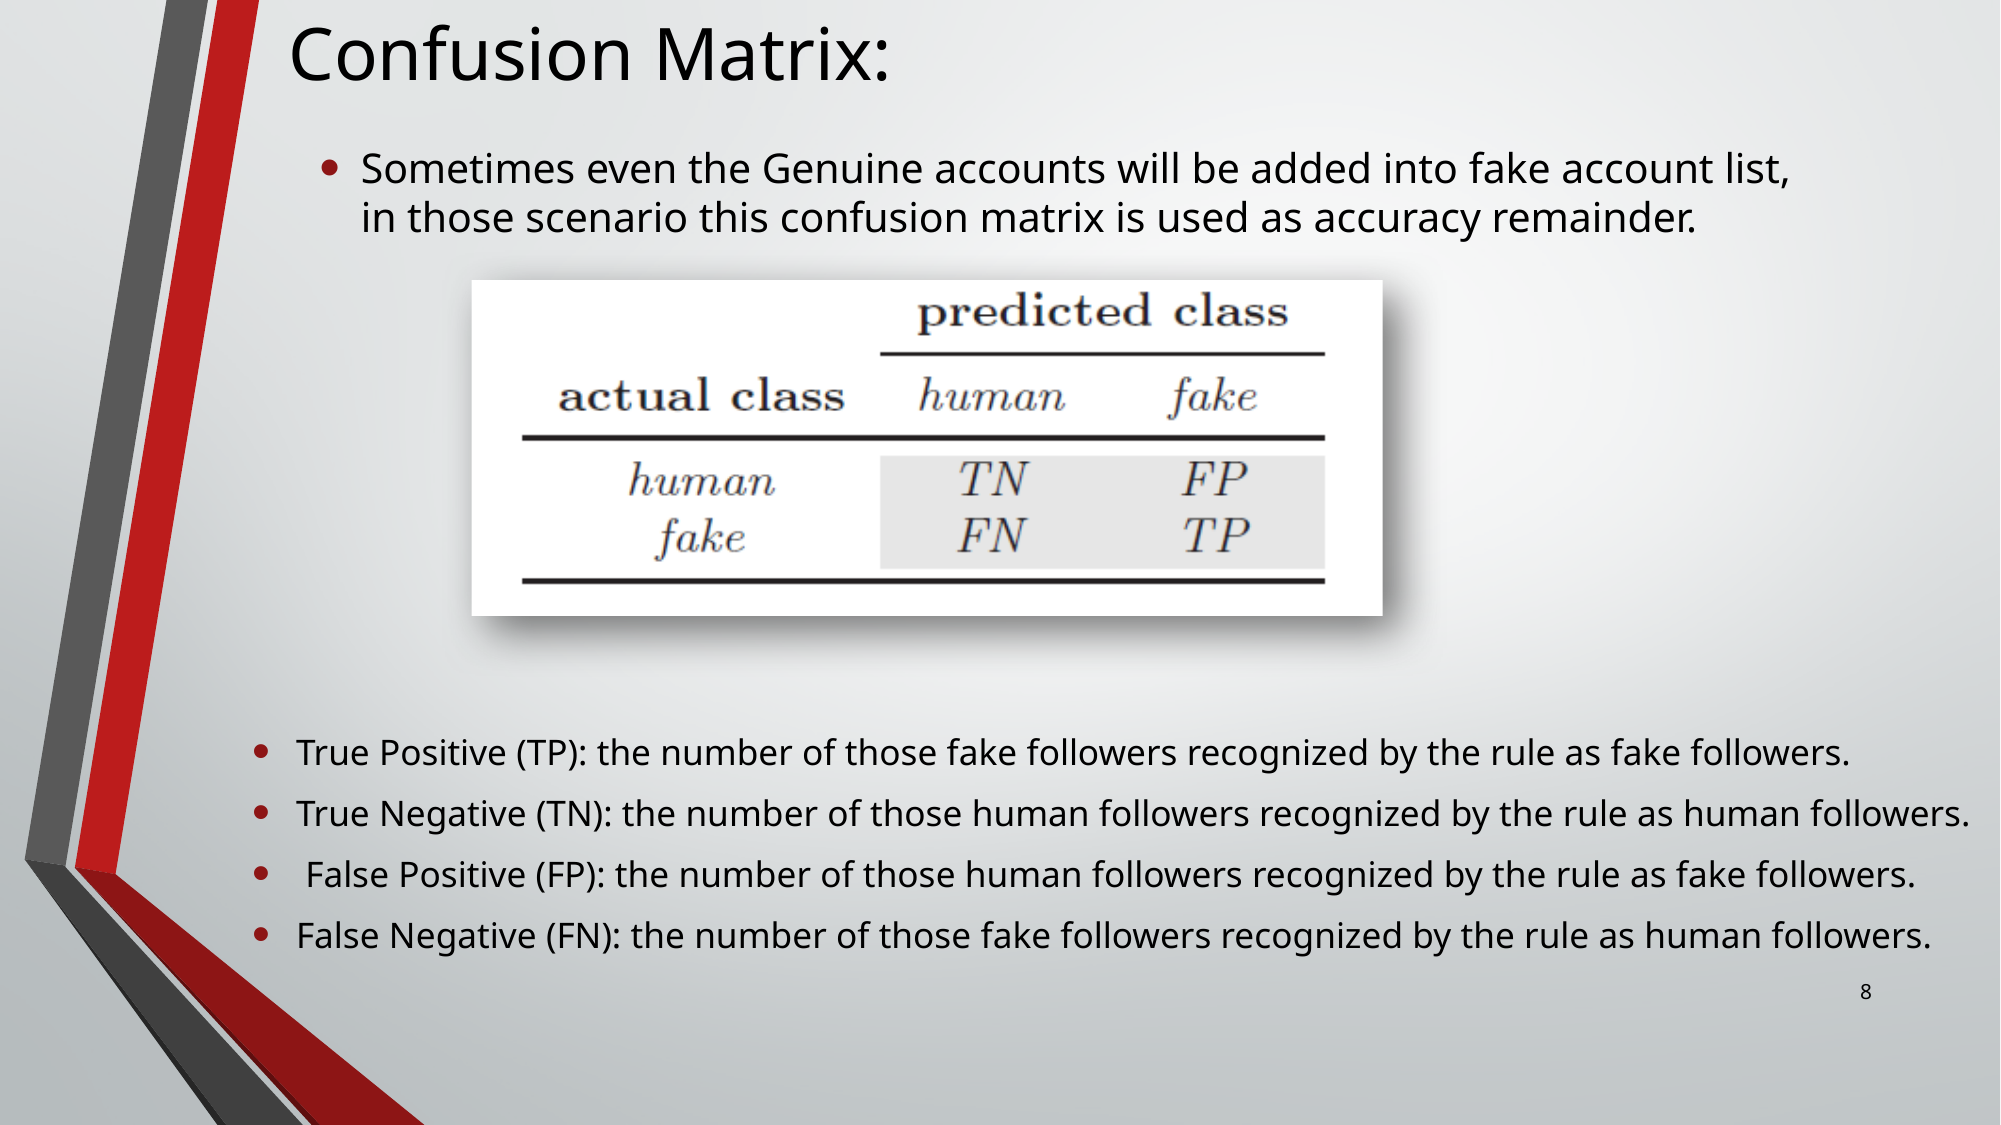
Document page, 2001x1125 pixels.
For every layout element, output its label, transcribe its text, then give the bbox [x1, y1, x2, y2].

text_box True Positive (TP): the number of those fake followers recognized by the rule as fake followers. True Negative (TN): the number of those human followers recognized by the rule as human followers. False Positive (FP): the number of those human followers recognized by the rule as fake followers. False Negative (FN): the number of those fake followers recognized by the rule as human followers. [236, 666, 2000, 1020]
picture [471, 280, 1383, 616]
title Confusion Matrix: [180, 0, 1000, 103]
list Sometimes even the Genuine accounts will be added into fake account list, in those scenario this confusion matrix is used as accuracy remainder. [304, 117, 1811, 266]
slide_number 8 [1796, 962, 1887, 1023]
